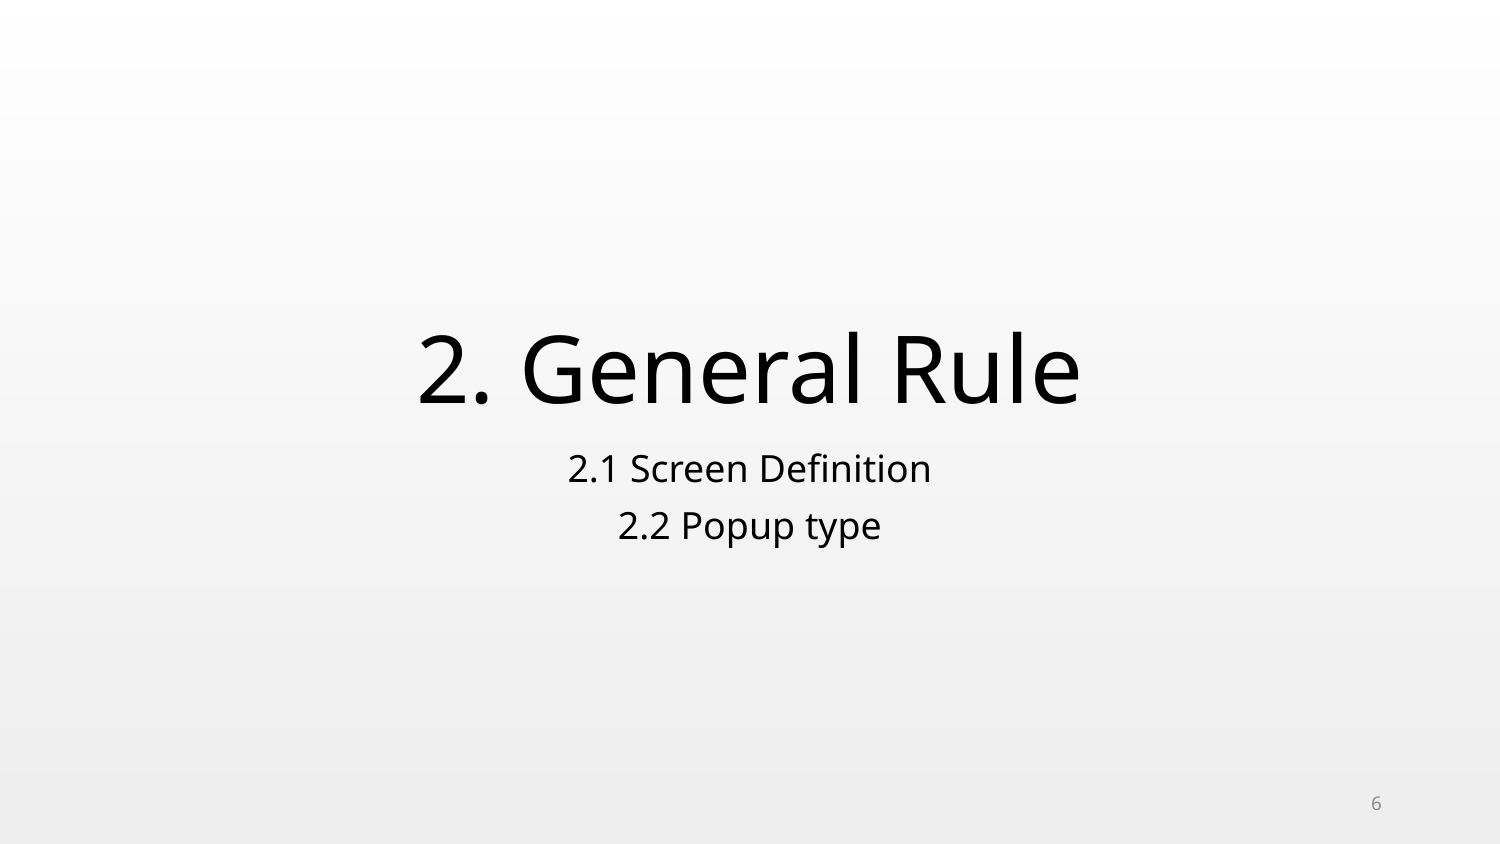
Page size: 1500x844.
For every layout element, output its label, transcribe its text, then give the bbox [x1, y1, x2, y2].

subtitle 2.1 Screen Definition 2.2 Popup type [187, 443, 1313, 647]
title 2. General Rule [187, 138, 1313, 432]
slide_number 6 [1059, 782, 1397, 827]
